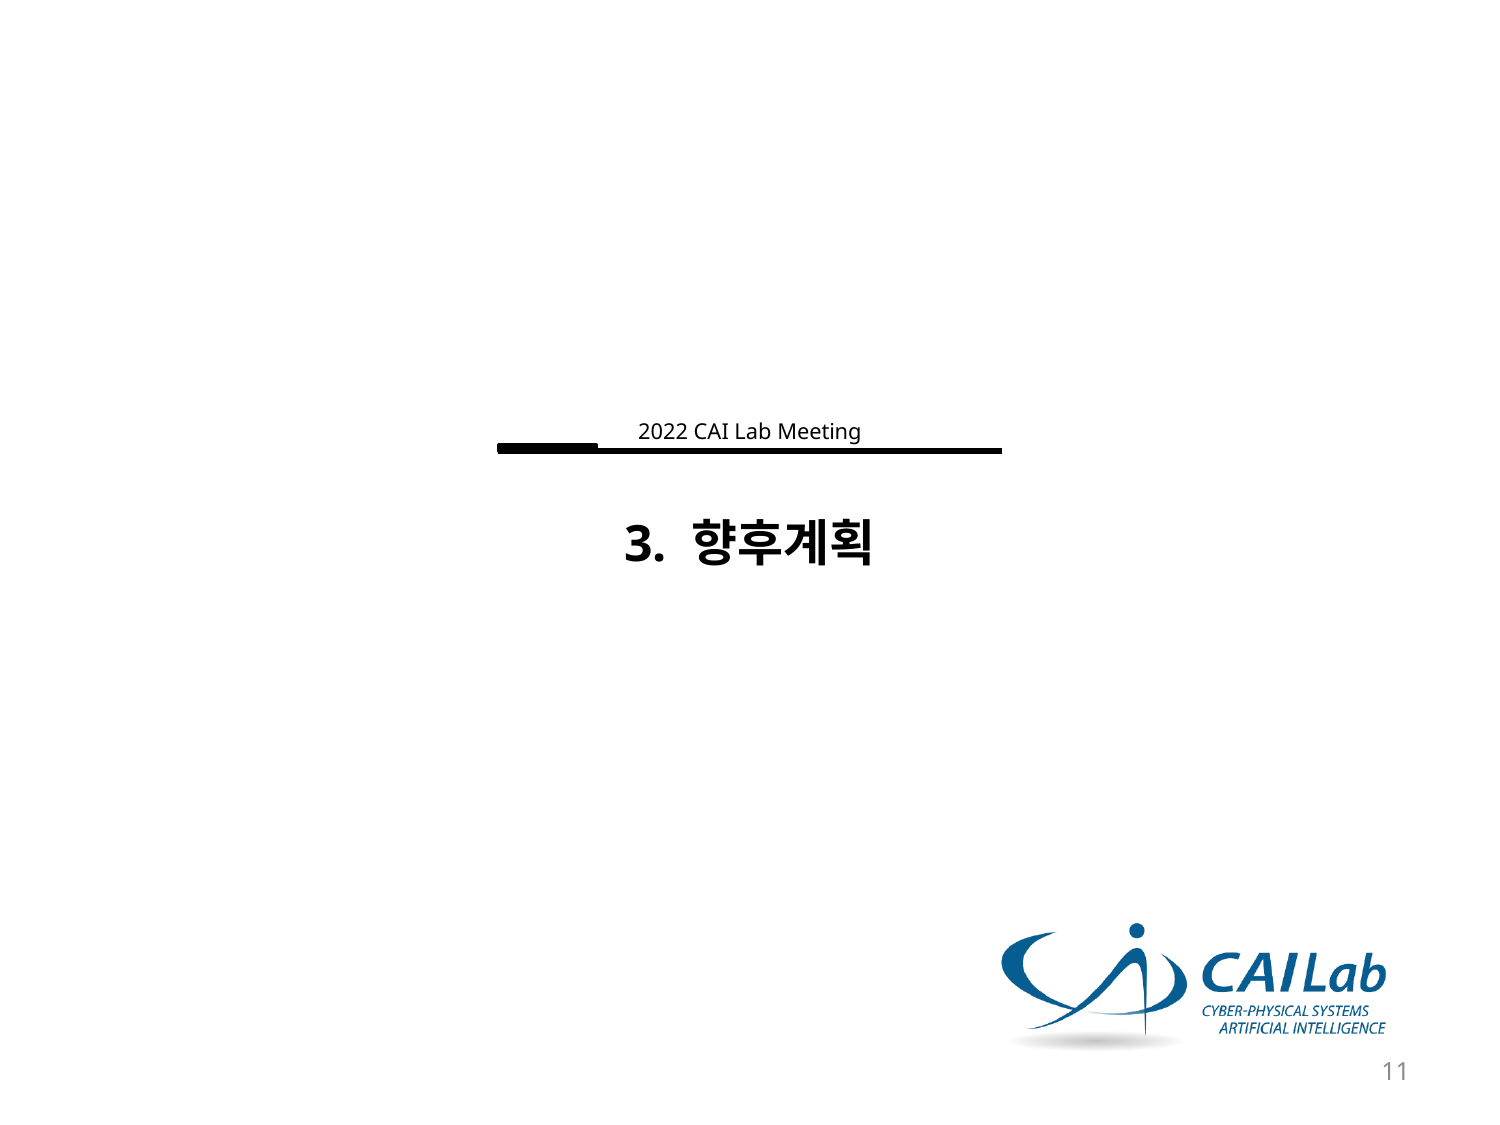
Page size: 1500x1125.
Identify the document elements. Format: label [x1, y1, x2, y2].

text_box [194, 409, 1306, 581]
picture [941, 863, 1457, 1114]
